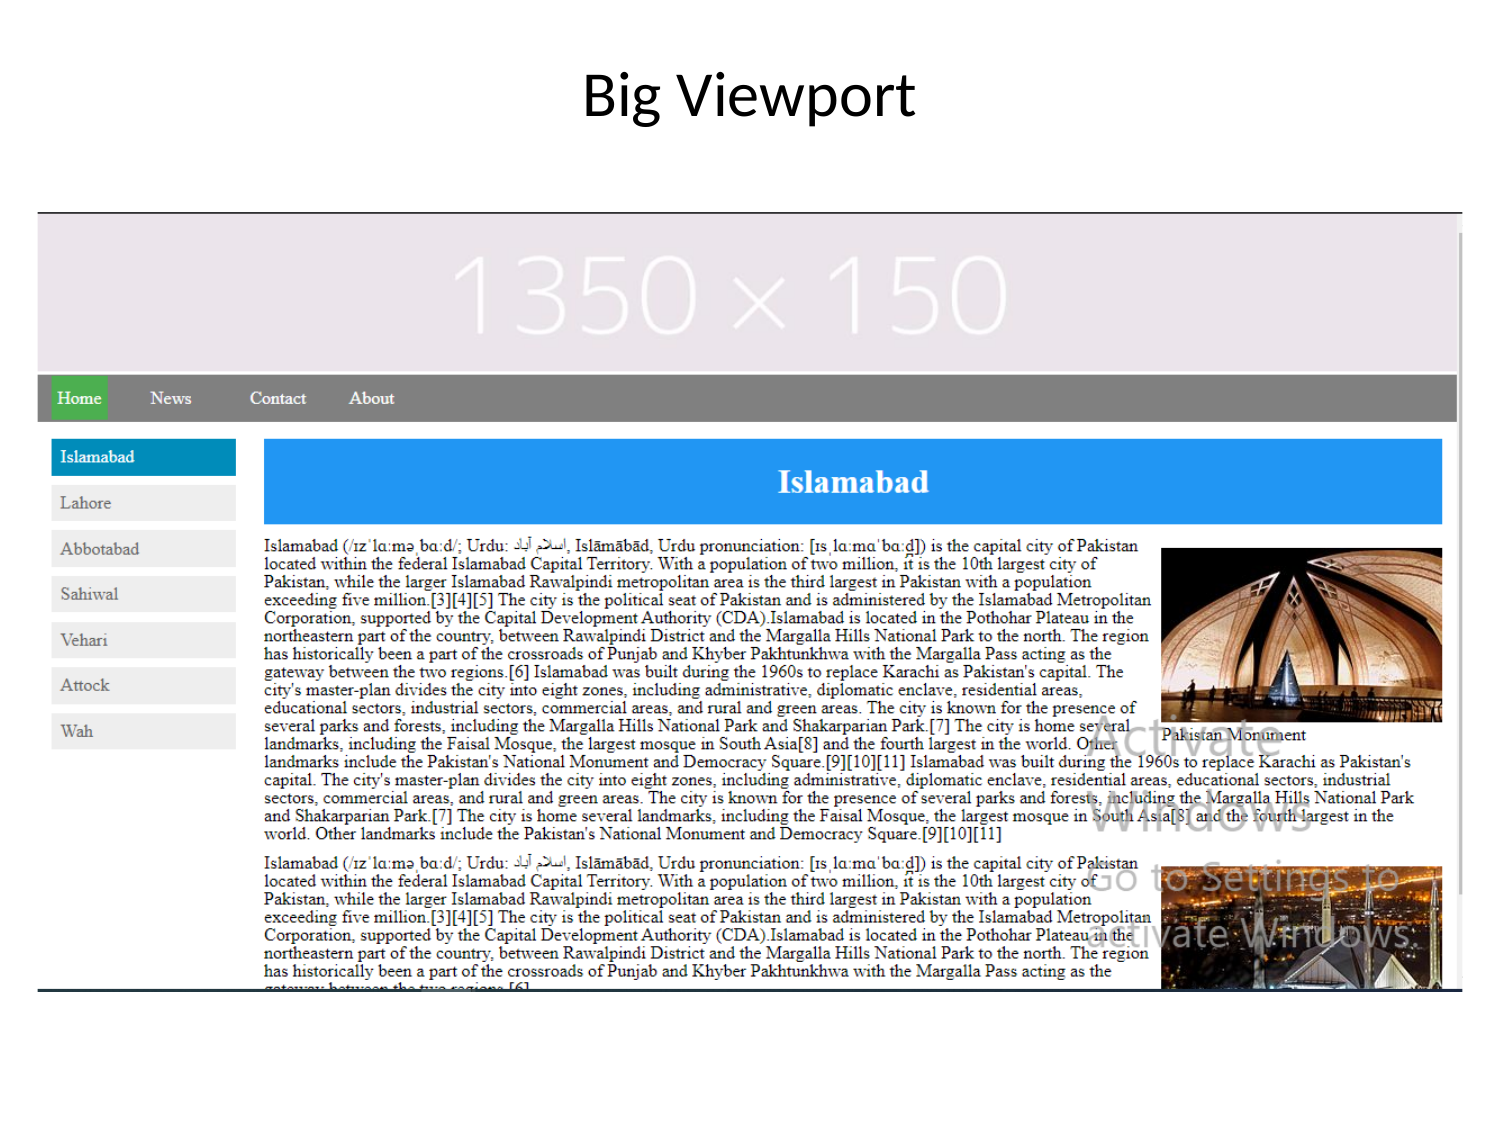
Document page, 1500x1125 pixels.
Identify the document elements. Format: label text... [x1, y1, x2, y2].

title Big Viewport [75, 45, 1425, 138]
picture [37, 212, 1463, 992]
